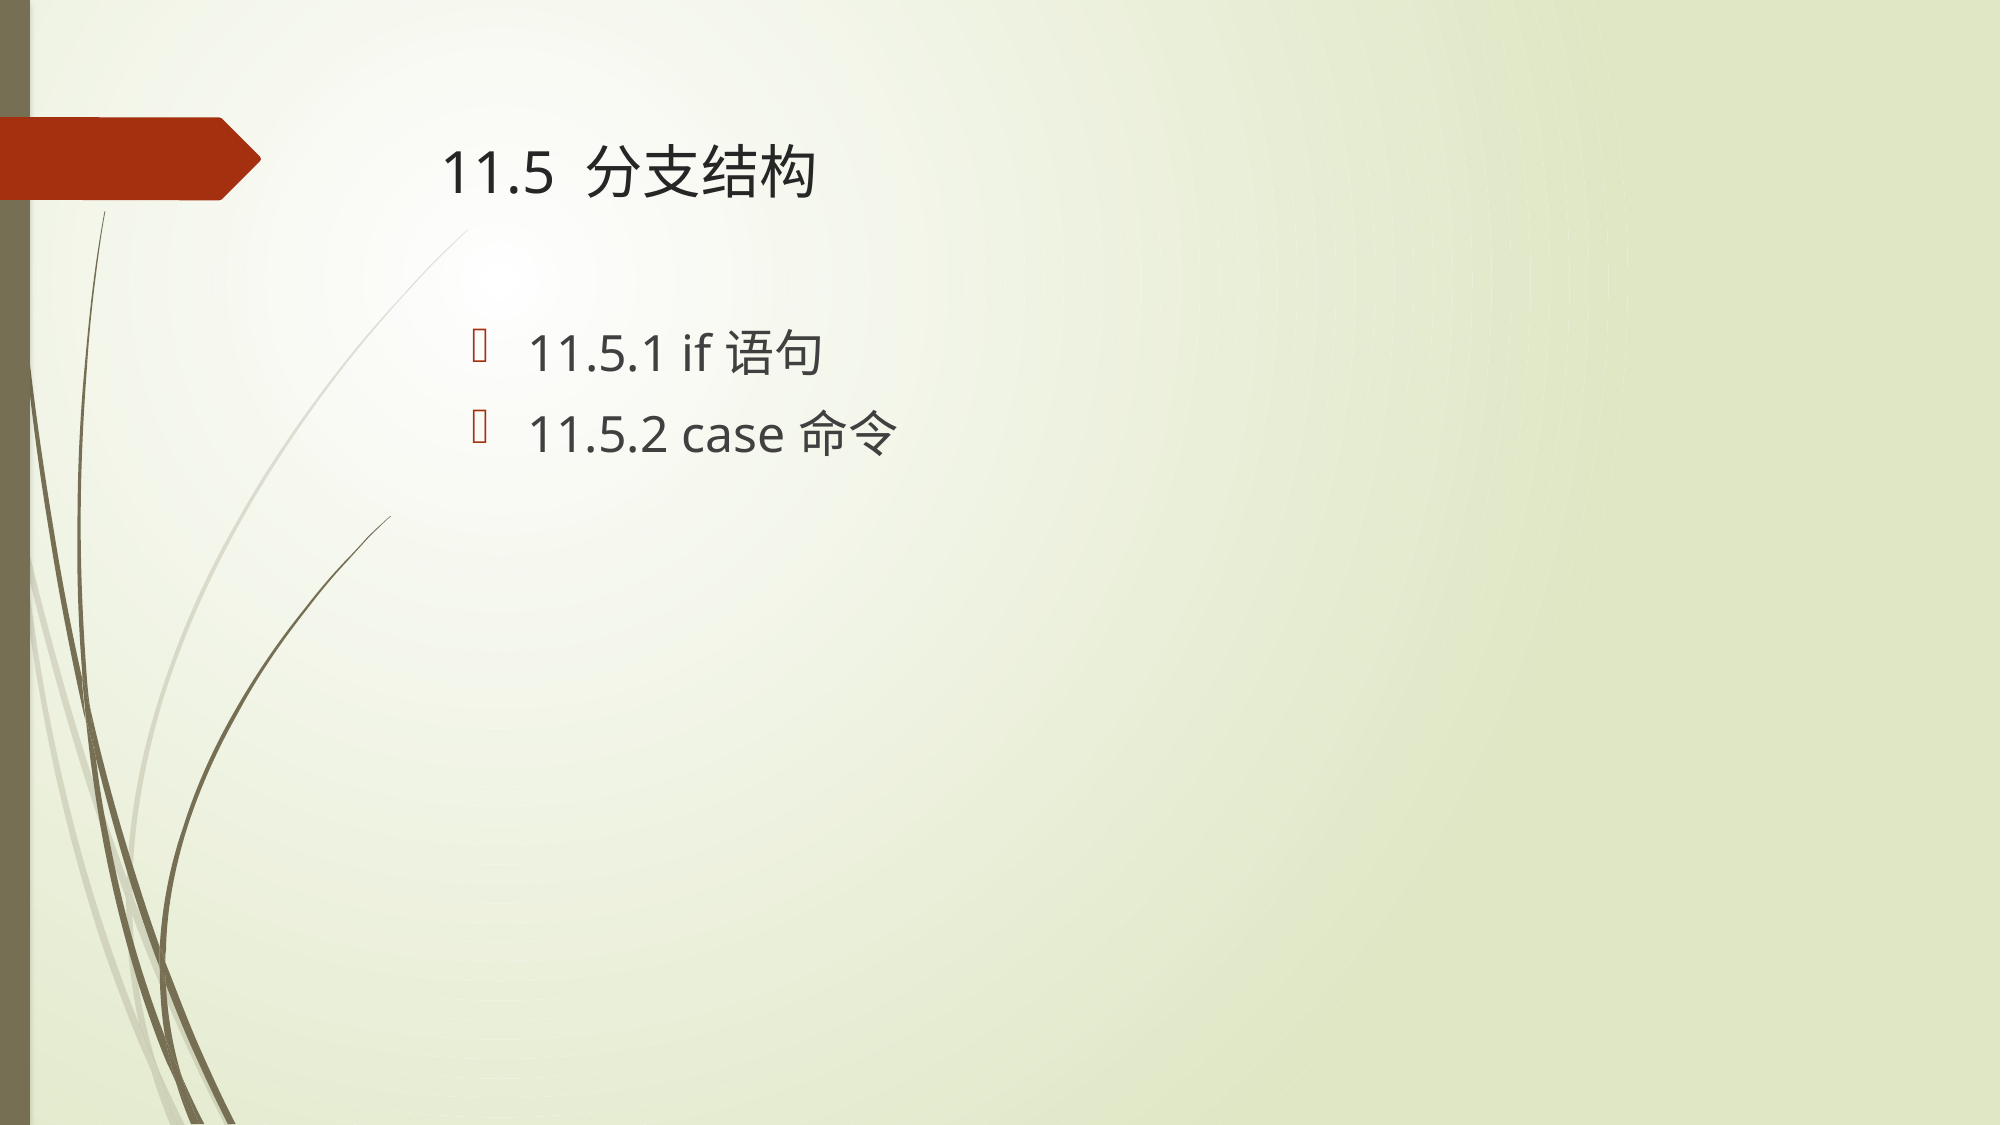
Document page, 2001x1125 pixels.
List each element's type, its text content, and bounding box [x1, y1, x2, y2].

list 11.5.1 if语句 11.5.2 case命令 [456, 313, 1919, 934]
title 11.5 分支结构 [425, 127, 1888, 230]
